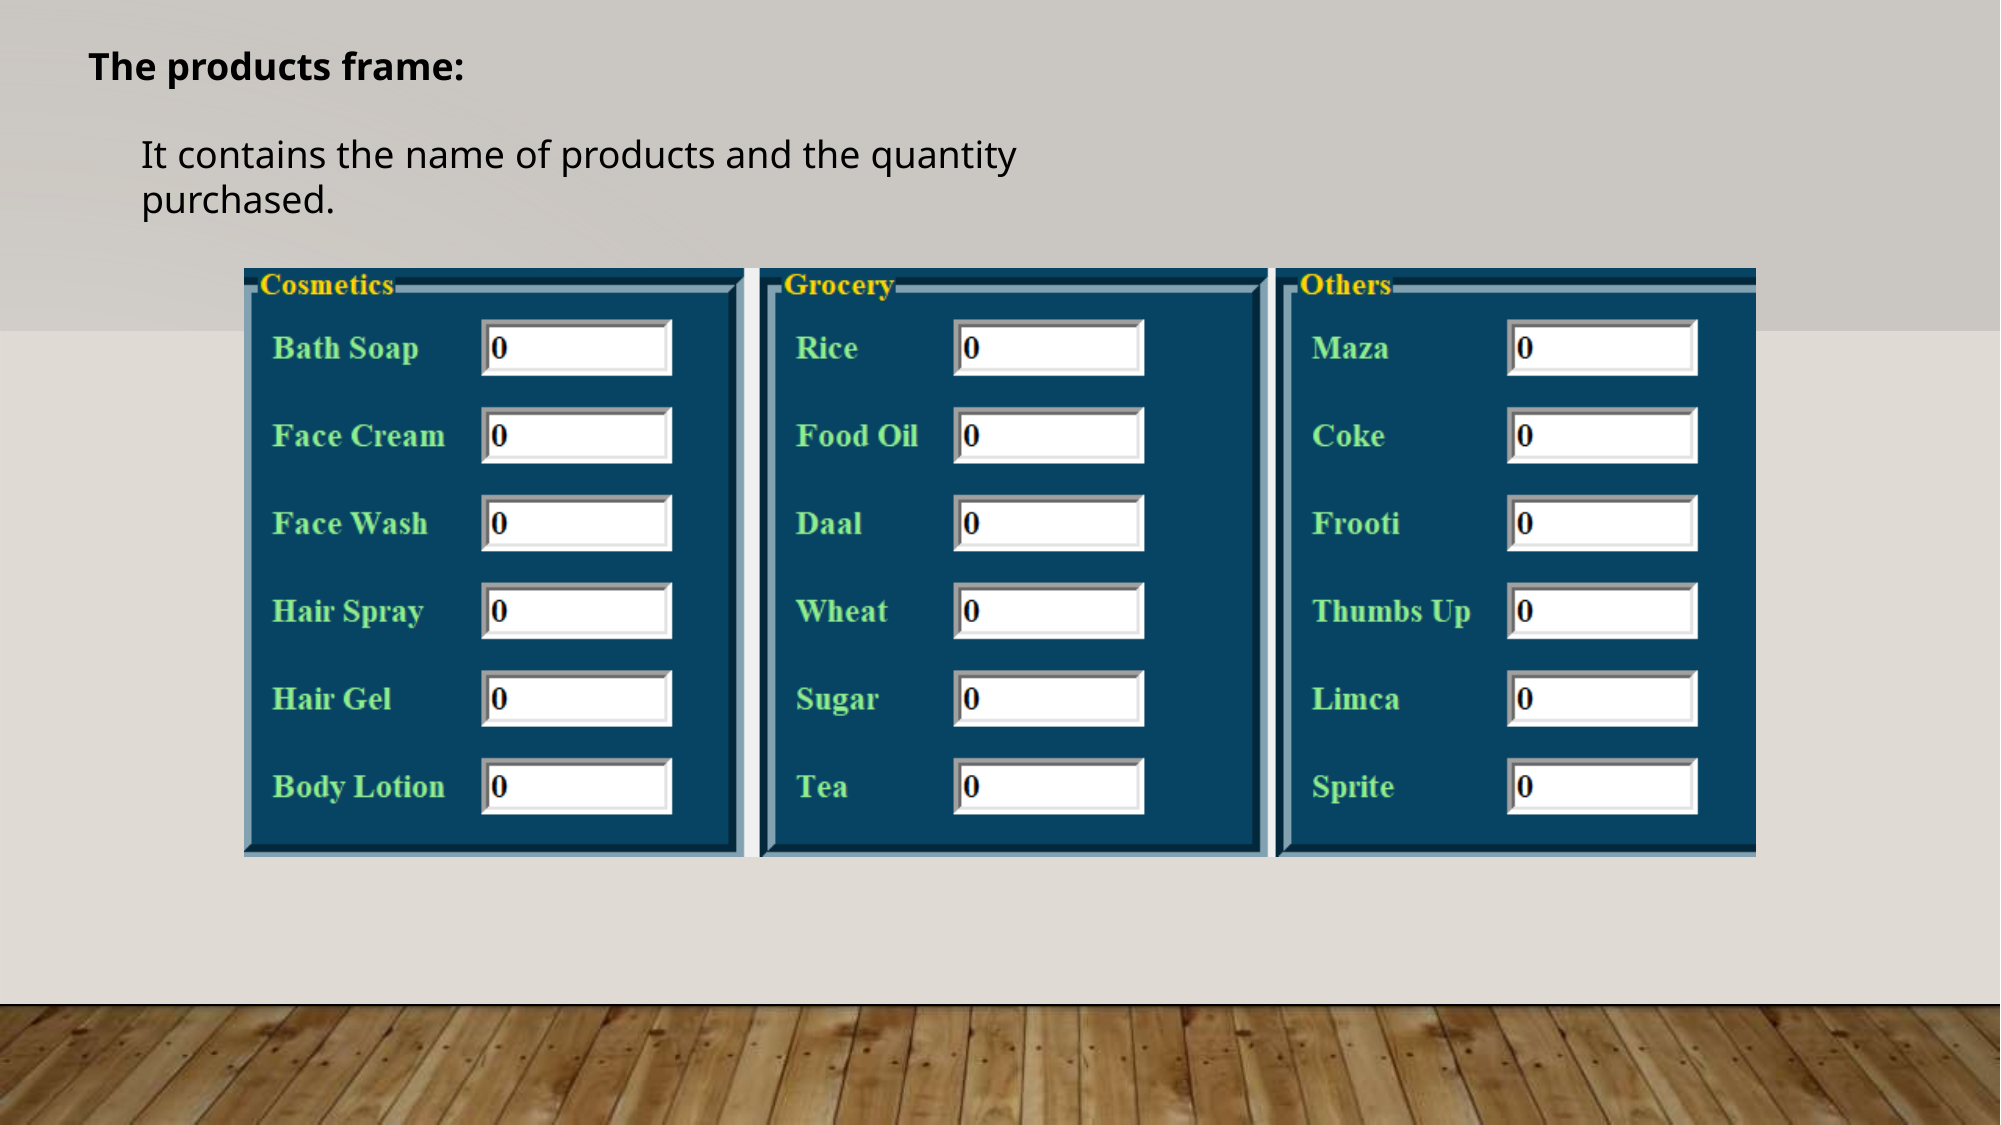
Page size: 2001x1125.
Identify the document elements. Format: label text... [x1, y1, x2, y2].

picture [0, 1006, 2000, 1125]
text_box The products frame: It contains the name of products and the quantity purchased. [85, 40, 1070, 222]
picture [0, 0, 2000, 1004]
